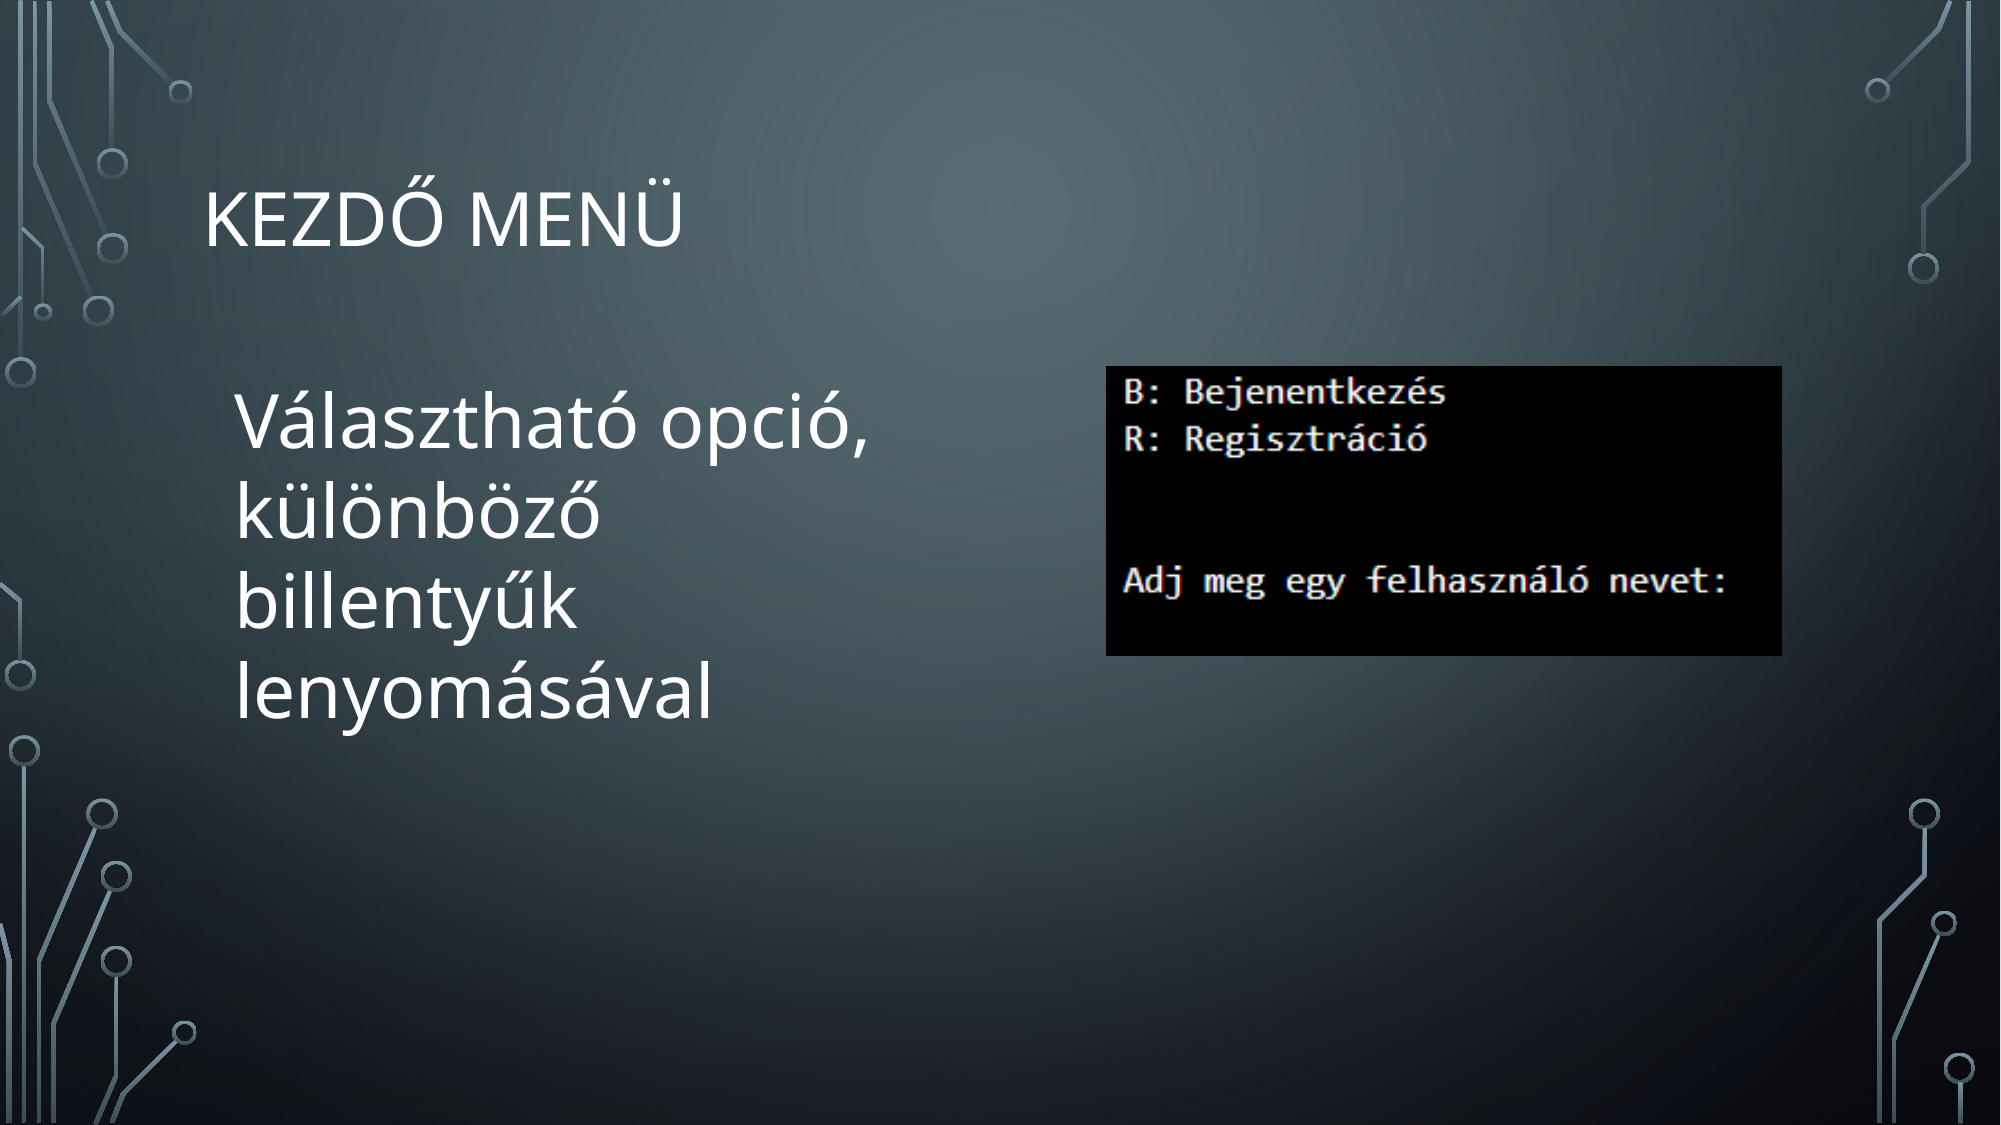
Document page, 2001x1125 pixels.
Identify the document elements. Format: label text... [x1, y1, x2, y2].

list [1105, 365, 1782, 656]
text_box Választható opció, különböző billentyűk lenyomásával [219, 366, 894, 741]
title Kezdő menü [187, 101, 1813, 344]
